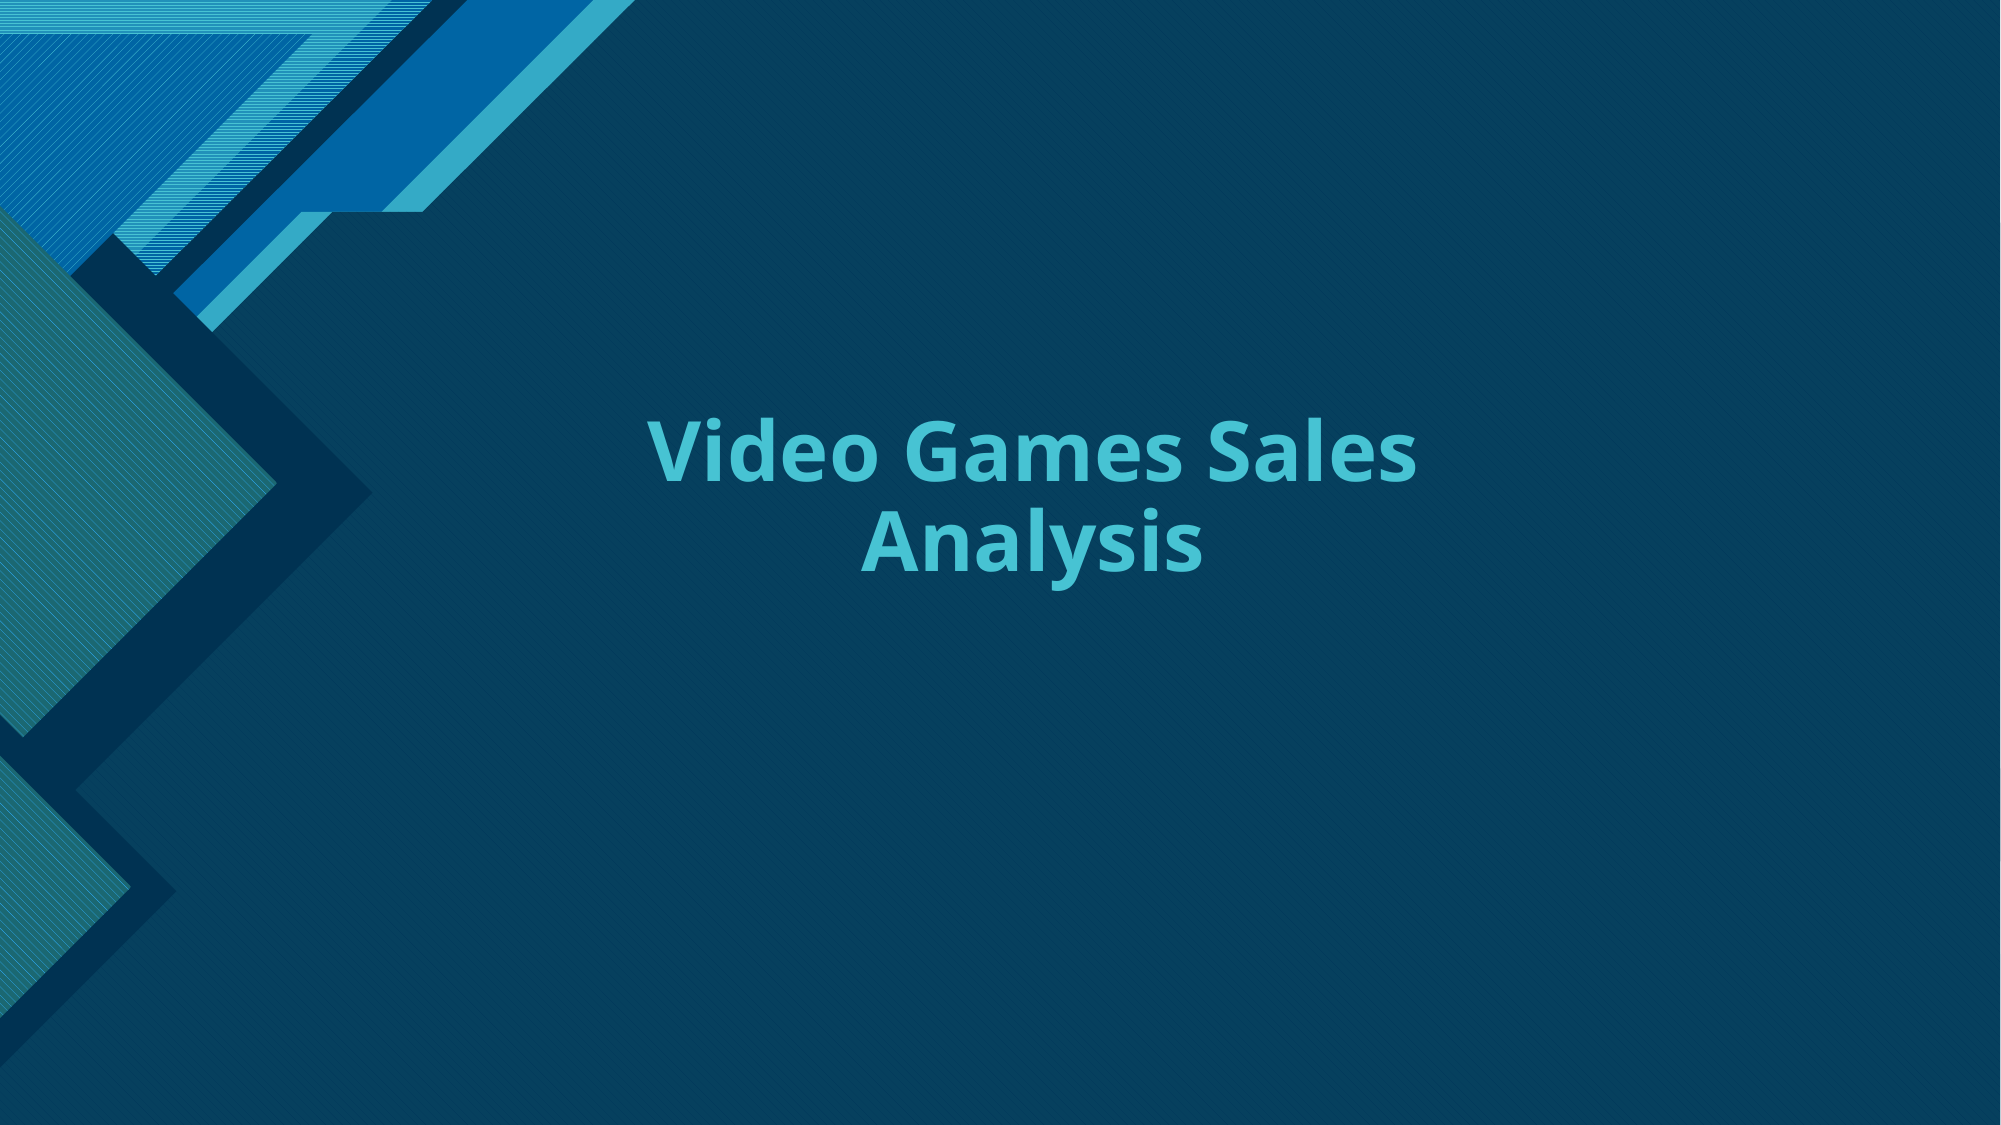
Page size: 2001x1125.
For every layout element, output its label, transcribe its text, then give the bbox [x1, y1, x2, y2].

title Video Games Sales Analysis [453, 393, 1614, 597]
